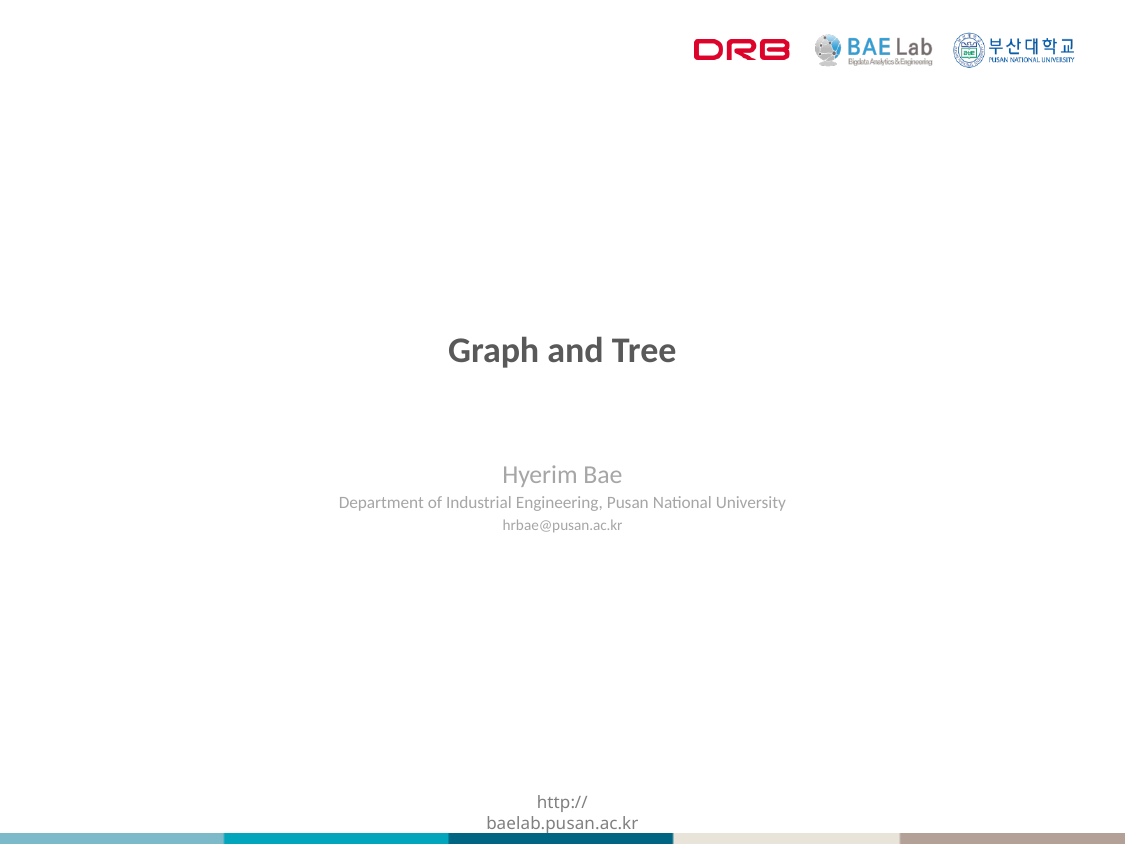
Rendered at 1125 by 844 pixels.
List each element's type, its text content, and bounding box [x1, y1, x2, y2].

picture [673, 833, 1125, 844]
subtitle Hyerim Bae Department of Industrial Engineering, Pusan National University hrbae@pusan.ac.kr [168, 450, 957, 542]
picture [684, 29, 797, 71]
picture [0, 833, 448, 844]
text_box Graph and Tree [51, 290, 1074, 406]
picture [812, 31, 938, 68]
picture [950, 29, 1075, 71]
